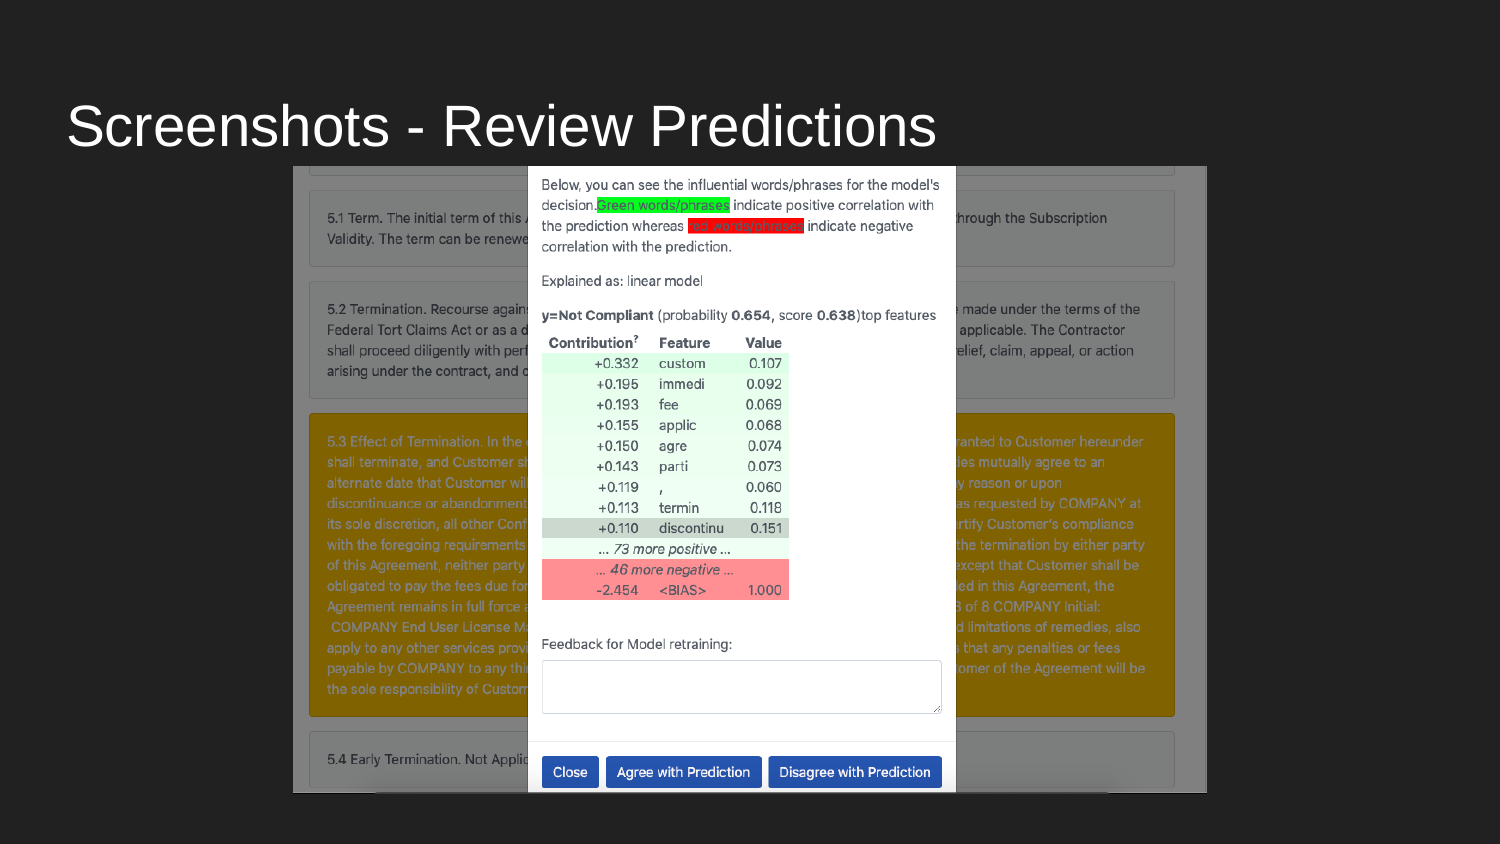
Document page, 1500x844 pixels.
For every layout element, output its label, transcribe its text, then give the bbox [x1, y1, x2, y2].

title Screenshots - Review Predictions [51, 72, 1449, 167]
picture [293, 166, 1207, 794]
